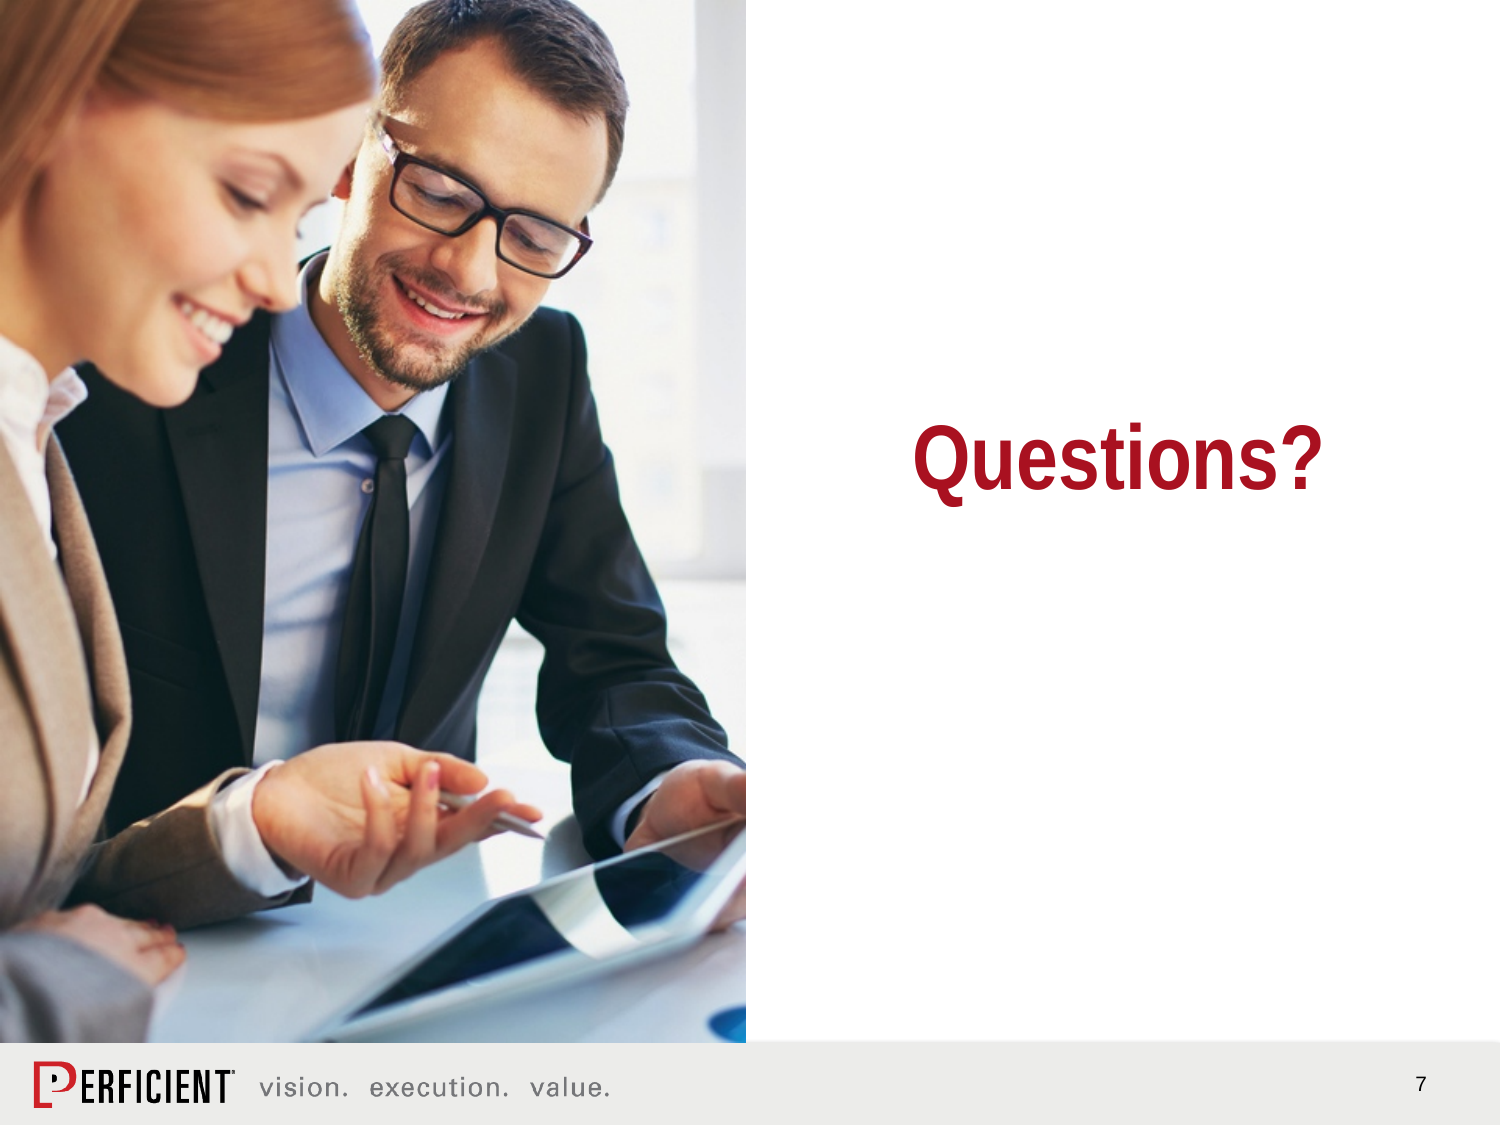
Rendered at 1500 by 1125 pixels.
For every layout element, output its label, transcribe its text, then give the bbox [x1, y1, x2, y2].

list Questions? [897, 412, 1500, 586]
picture [27, 1055, 614, 1113]
picture [0, 0, 746, 1043]
